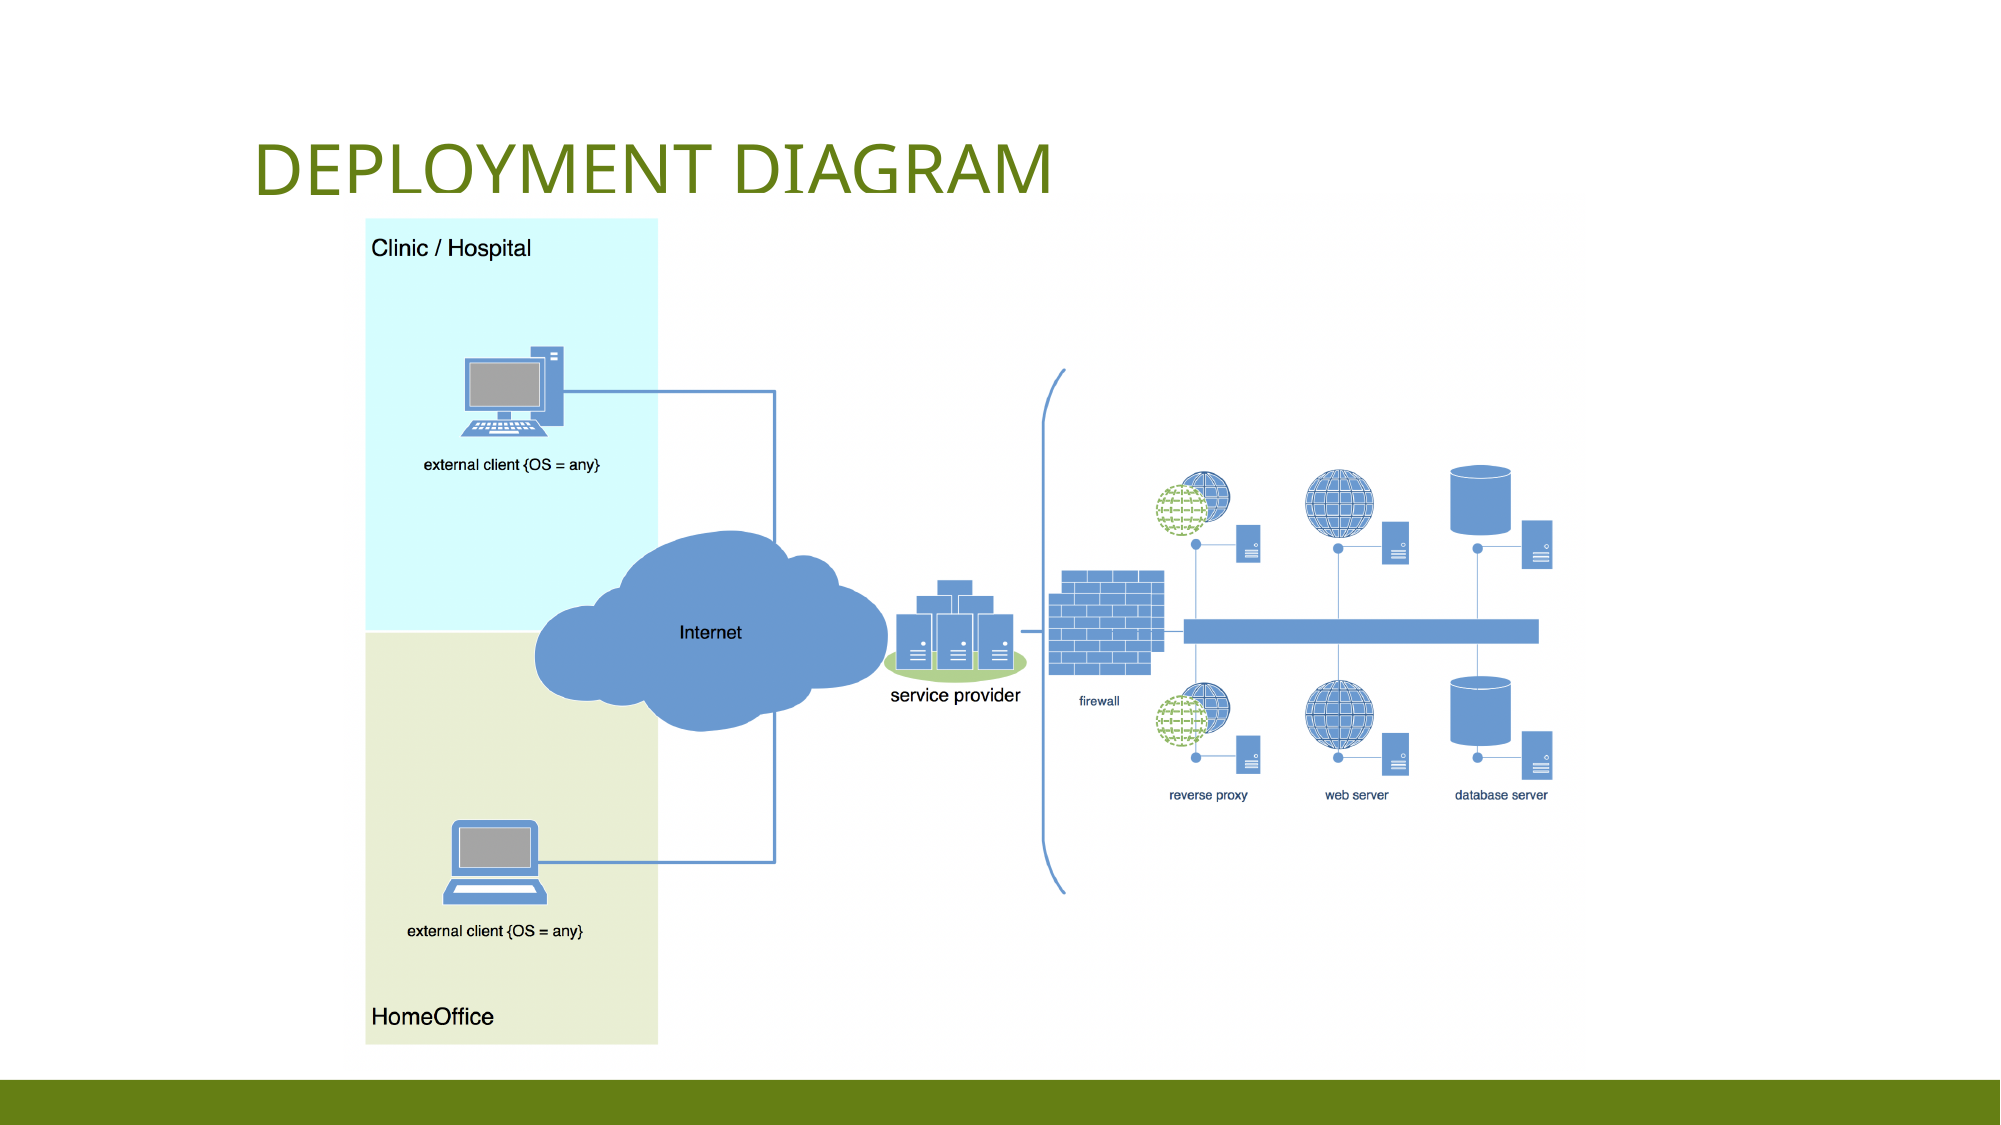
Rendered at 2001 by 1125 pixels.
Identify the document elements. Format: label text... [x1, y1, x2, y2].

title Deployment Diagram [237, 30, 1738, 218]
picture [343, 192, 1586, 1071]
